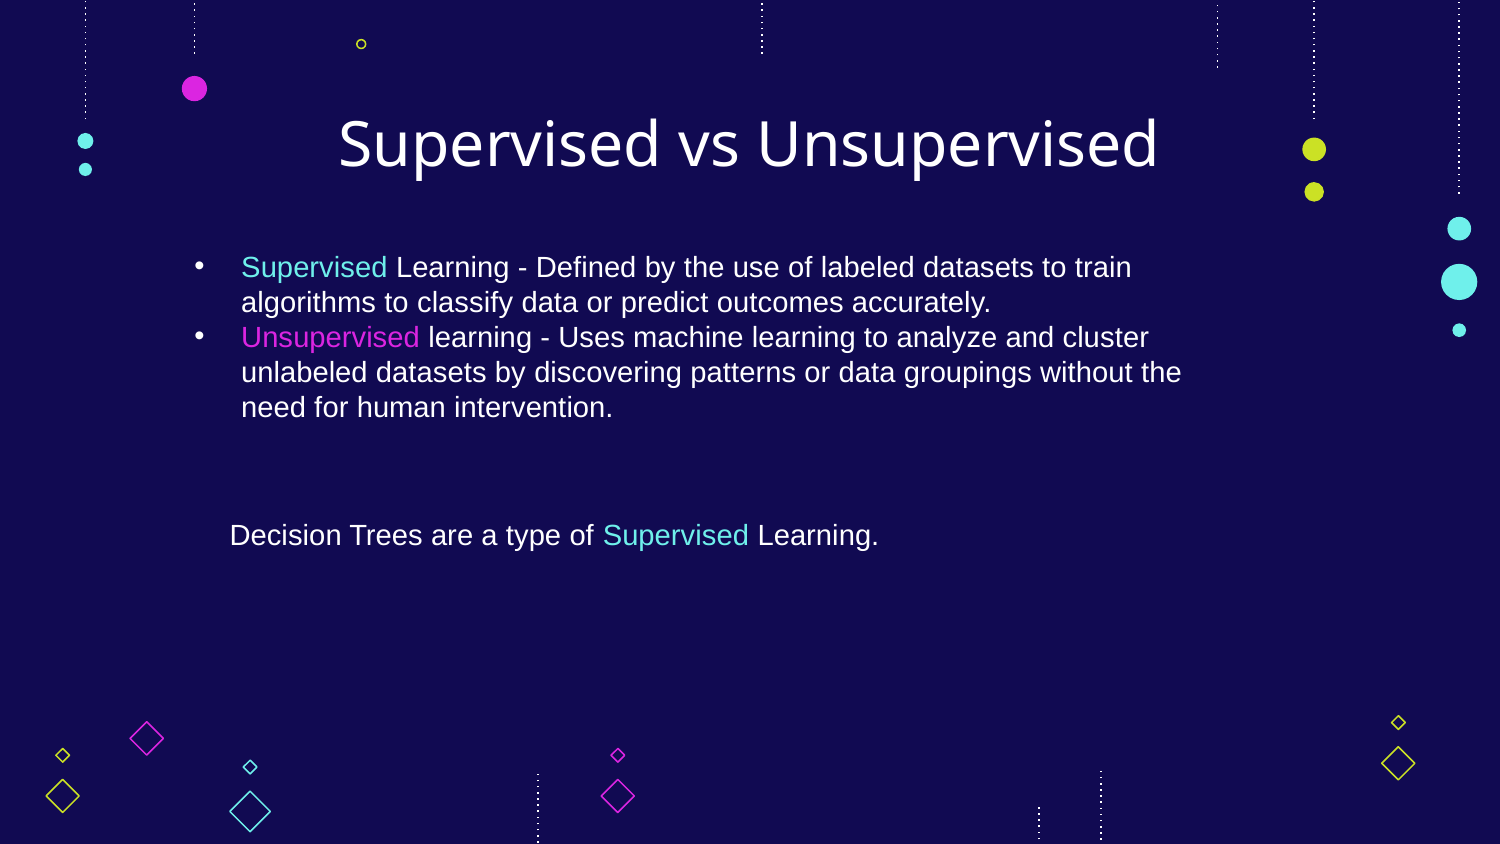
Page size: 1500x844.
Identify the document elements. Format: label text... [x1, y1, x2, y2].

text_box [1302, 137, 1327, 162]
text_box [1304, 182, 1324, 202]
text_box [130, 721, 164, 756]
title Supervised vs Unsupervised [118, 88, 1382, 167]
text_box Decision Trees are a type of Supervised Learning. [214, 509, 895, 559]
text_box Supervised Learning - Defined by the use of labeled datasets to train algorithms to classify data or predict outcomes accurately. Unsupervised learning - Uses machine learning to analyze and cluster unlabeled datasets by discovering patterns or data groupings without the need for human intervention. [179, 240, 1264, 431]
